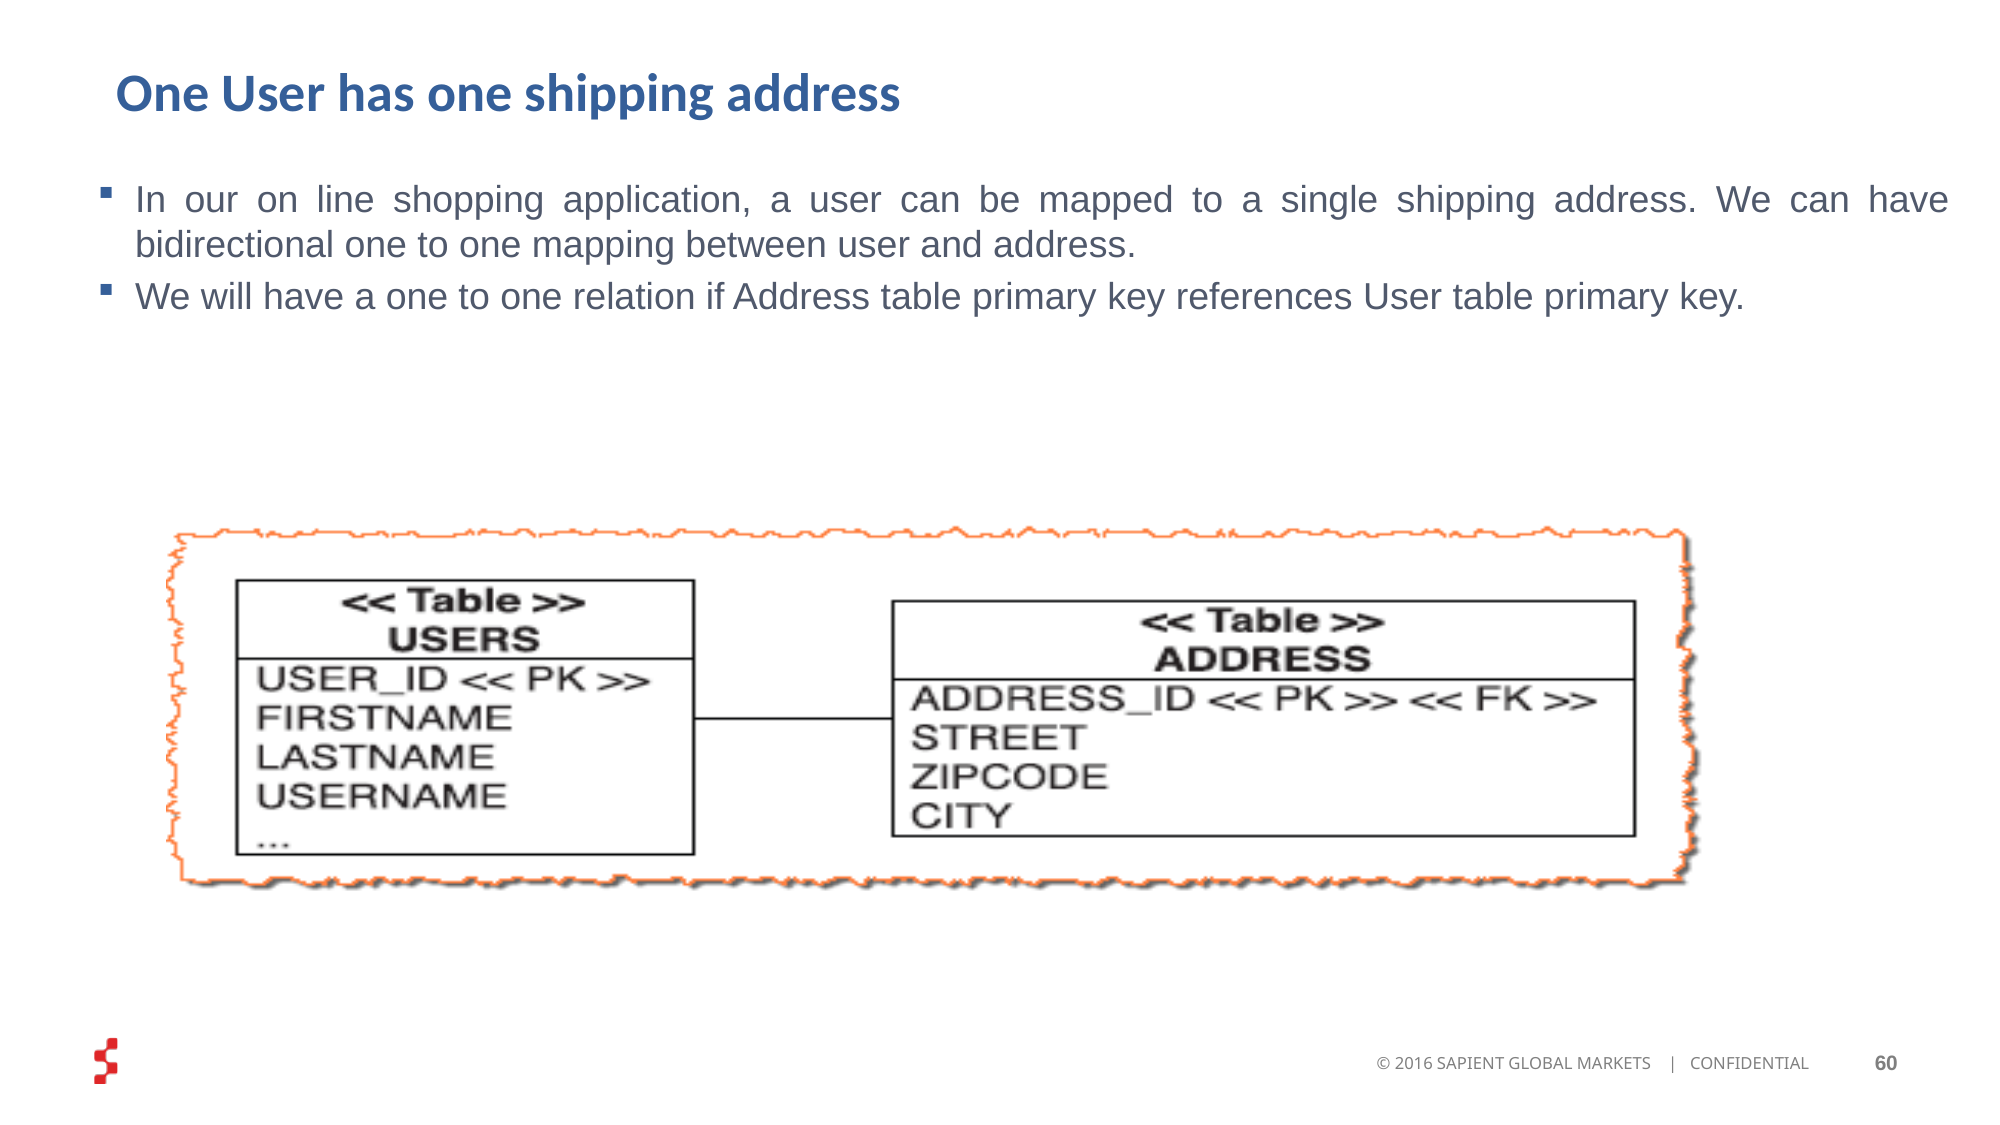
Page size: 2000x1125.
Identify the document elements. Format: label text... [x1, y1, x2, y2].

picture [166, 520, 1717, 908]
title One User has one shipping address [116, 50, 1967, 163]
list In our on line shopping application, a user can be mapped to a single shipping address. We can have bidirectional one to one mapping between user and address. We will have a one to one relation if Address table primary key references User table primary key. [97, 174, 1950, 1015]
